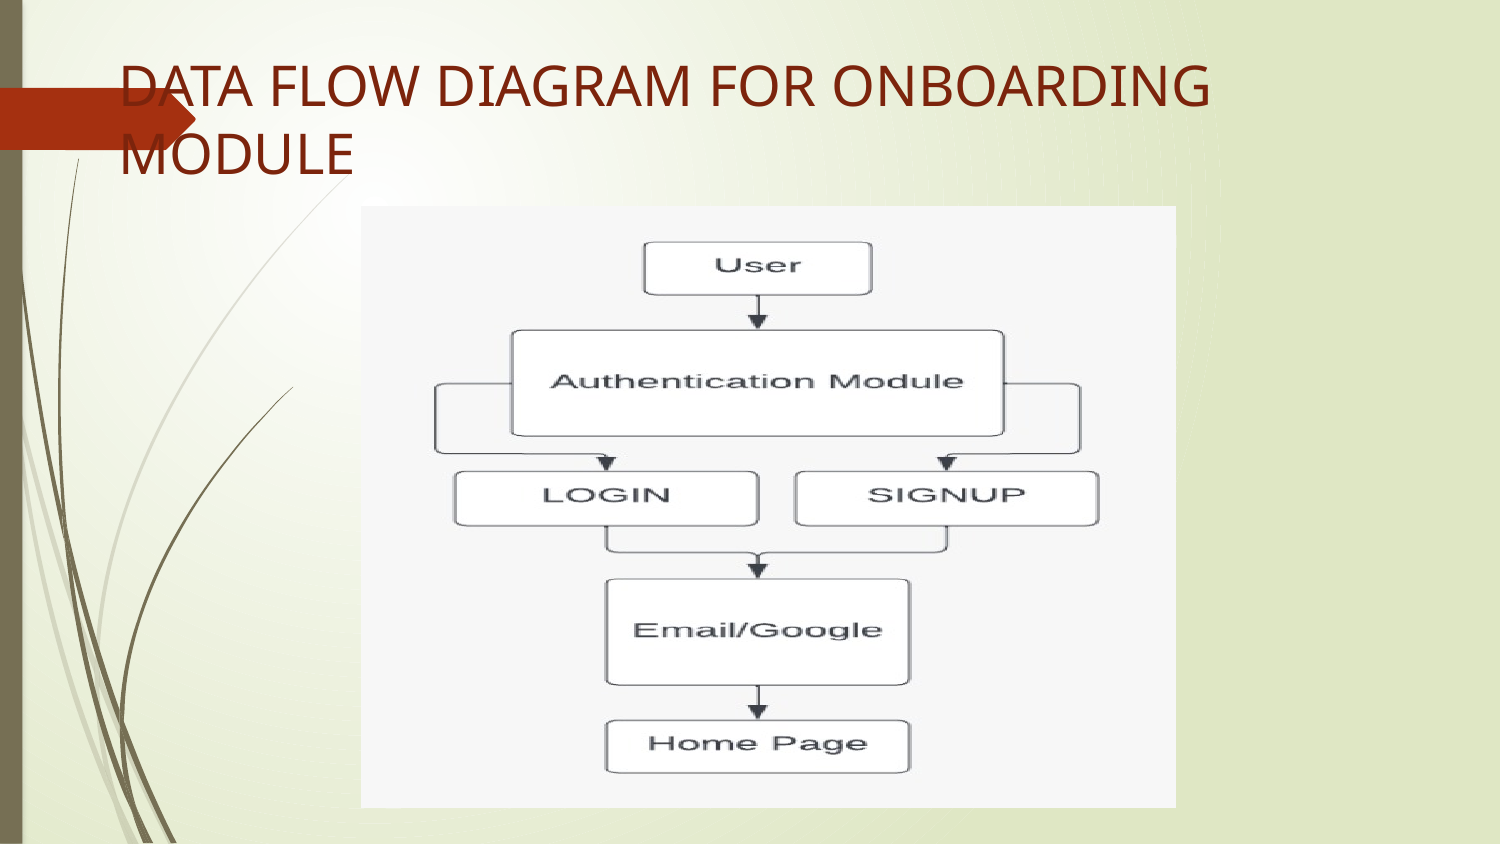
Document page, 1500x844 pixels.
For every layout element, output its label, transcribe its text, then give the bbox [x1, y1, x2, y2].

title DATA FLOW DIAGRAM FOR ONBOARDING MODULE [103, 43, 1397, 207]
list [360, 205, 1176, 808]
